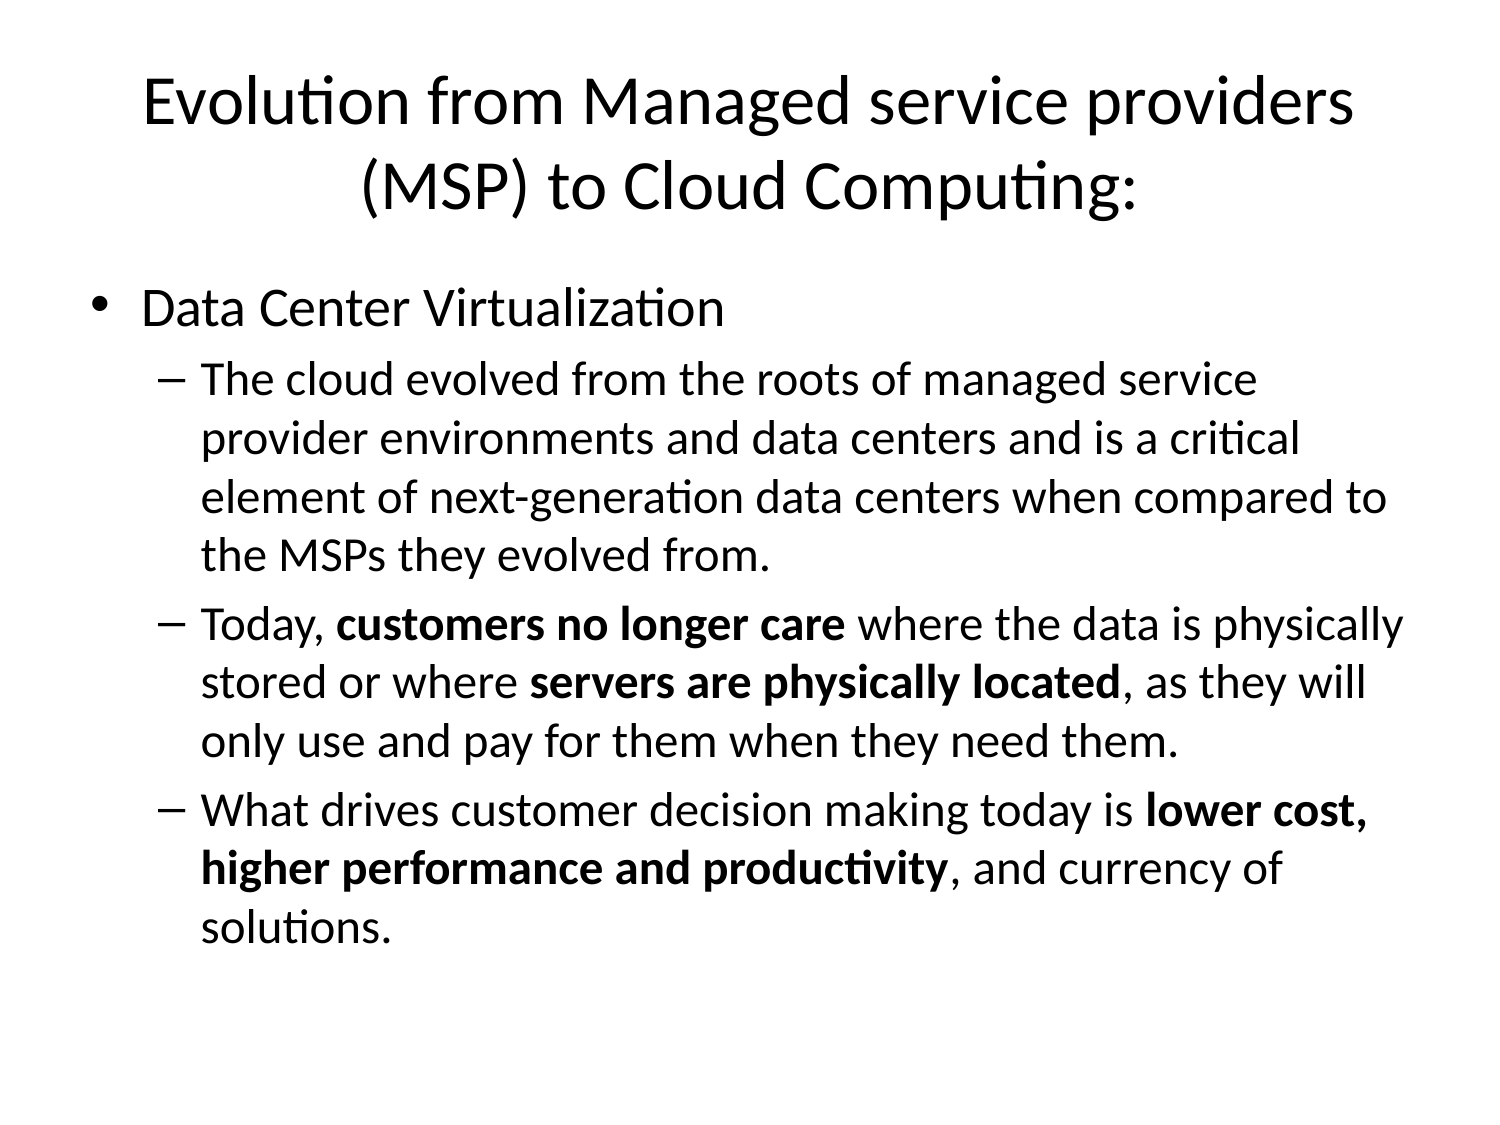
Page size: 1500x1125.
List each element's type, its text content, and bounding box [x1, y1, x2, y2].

title Evolution from Managed service providers (MSP) to Cloud Computing: [75, 45, 1425, 233]
list Data Center Virtualization The cloud evolved from the roots of managed service provider environments and data centers and is a critical element of next-generation data centers when compared to the MSPs they evolved from. Today, customers no longer care where the data is physically stored or where servers are physically located, as they will only use and pay for them when they need them. What drives customer decision making today is lower cost, higher performance and productivity, and currency of solutions. [75, 262, 1425, 1005]
